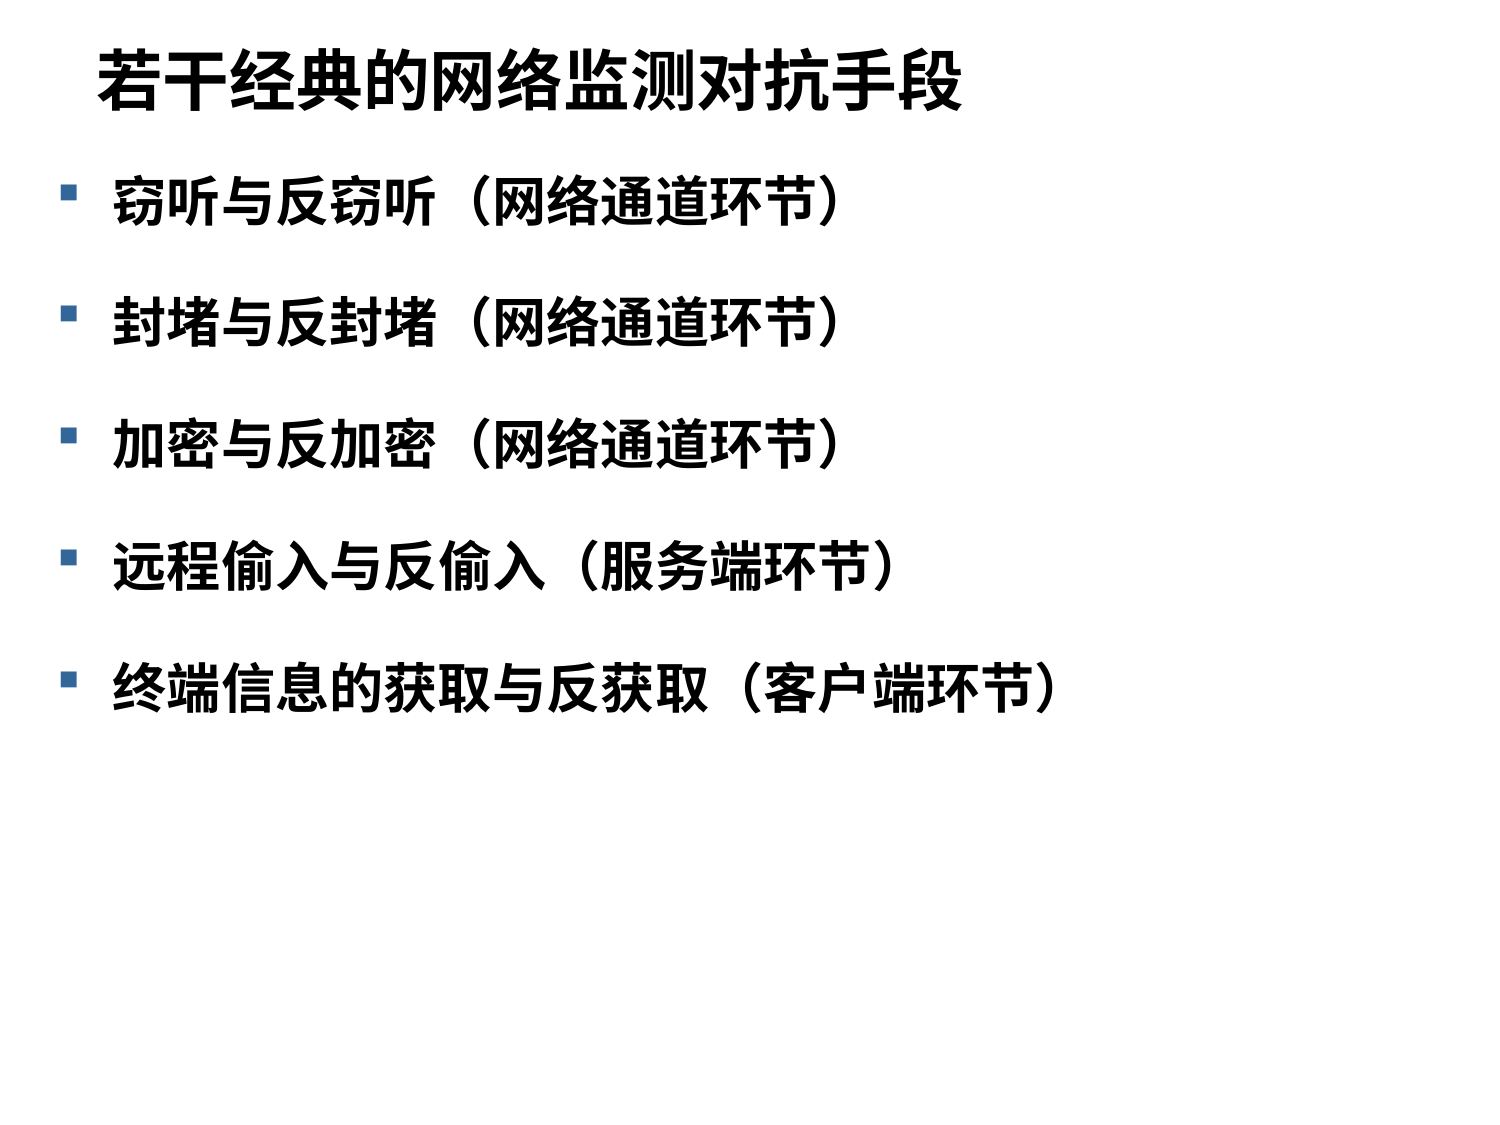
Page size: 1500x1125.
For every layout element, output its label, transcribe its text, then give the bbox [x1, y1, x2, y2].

title 若干经典的网络监测对抗手段 [81, 0, 1500, 159]
list 窃听与反窃听（网络通道环节） 封堵与反封堵（网络通道环节） 加密与反加密（网络通道环节） 远程偷入与反偷入（服务端环节） 终端信息的获取与反获取（客户端环节） [41, 126, 1317, 909]
